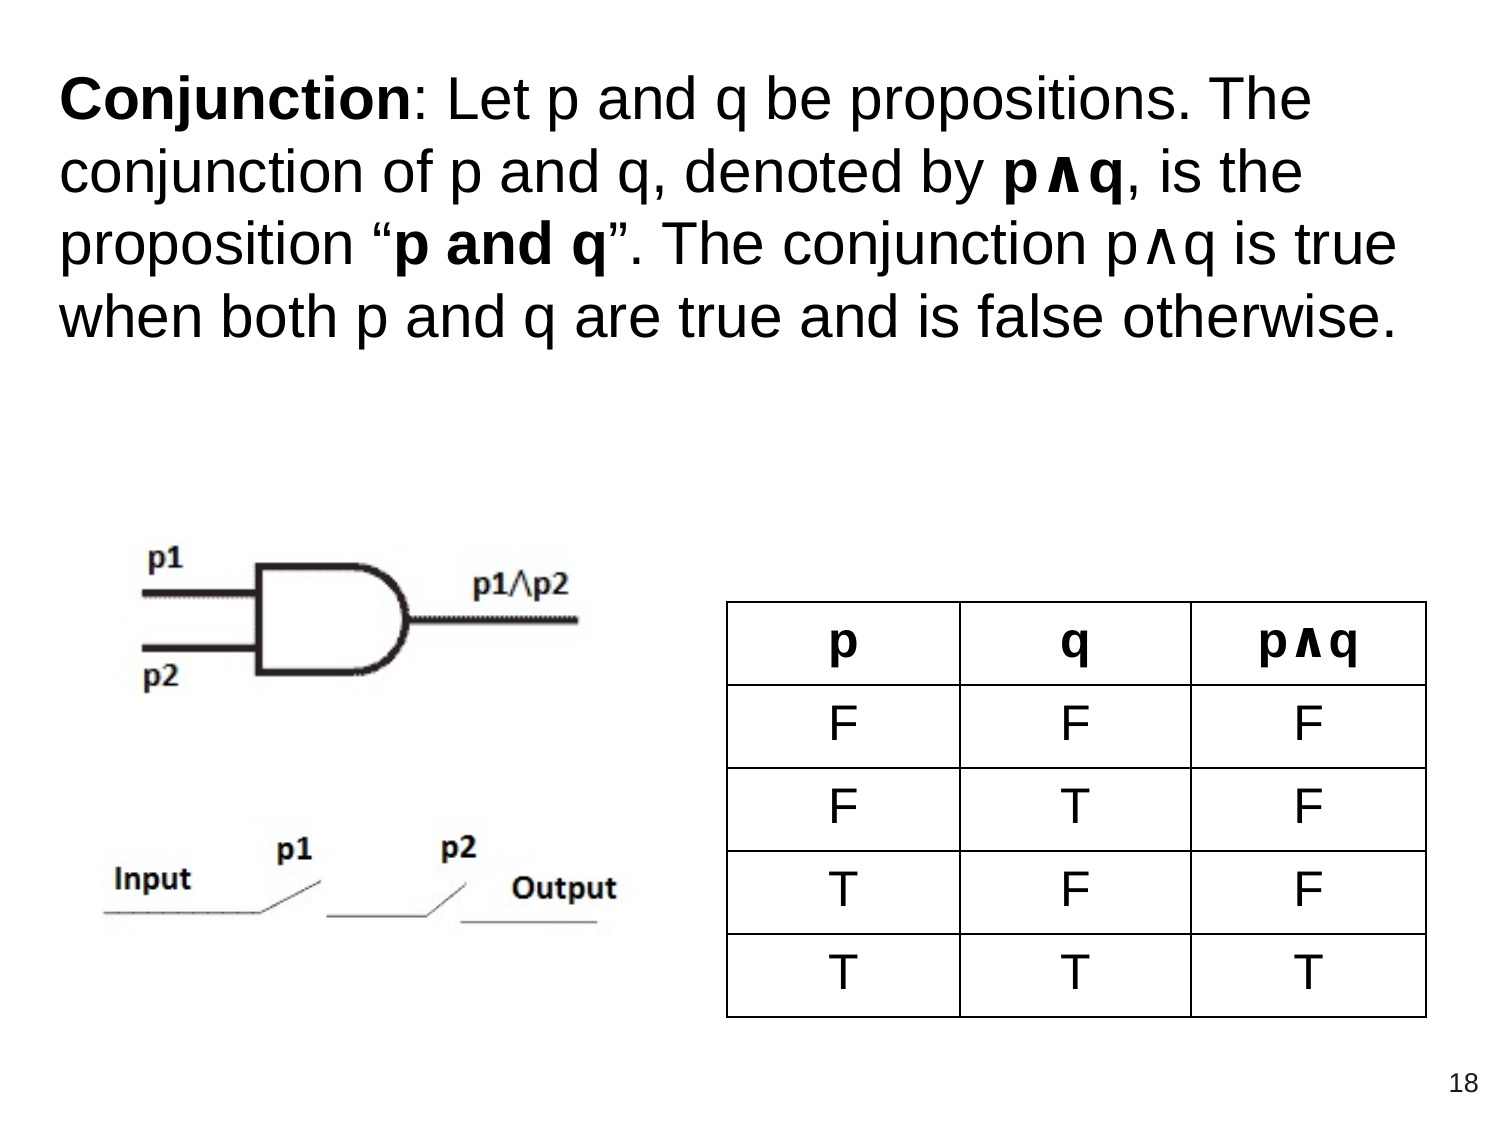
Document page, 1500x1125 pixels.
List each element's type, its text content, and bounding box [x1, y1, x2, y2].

slide_number ‹#› [1403, 1038, 1494, 1125]
table_cell T [728, 935, 959, 1016]
picture [72, 425, 646, 1018]
table_header q [961, 603, 1190, 684]
table_cell T [961, 769, 1190, 850]
table_cell F [1192, 769, 1425, 850]
table_cell F [728, 769, 959, 850]
table_cell F [961, 852, 1190, 933]
table_header p∧q [1192, 603, 1425, 684]
table_cell T [961, 935, 1190, 1016]
table_cell T [1192, 935, 1425, 1016]
table_cell F [961, 686, 1190, 767]
table_cell F [1192, 852, 1425, 933]
table_header p [728, 603, 959, 684]
table_cell F [728, 686, 959, 767]
text_box Conjunction: Let p and q be propositions. The conjunction of p and q, denoted by p∧q, is the proposition “p and q”. The conjunction p∧q is true when both p and q are true and is false otherwise. [44, 44, 1455, 1018]
table_cell T [728, 852, 959, 933]
table_cell F [1192, 686, 1425, 767]
